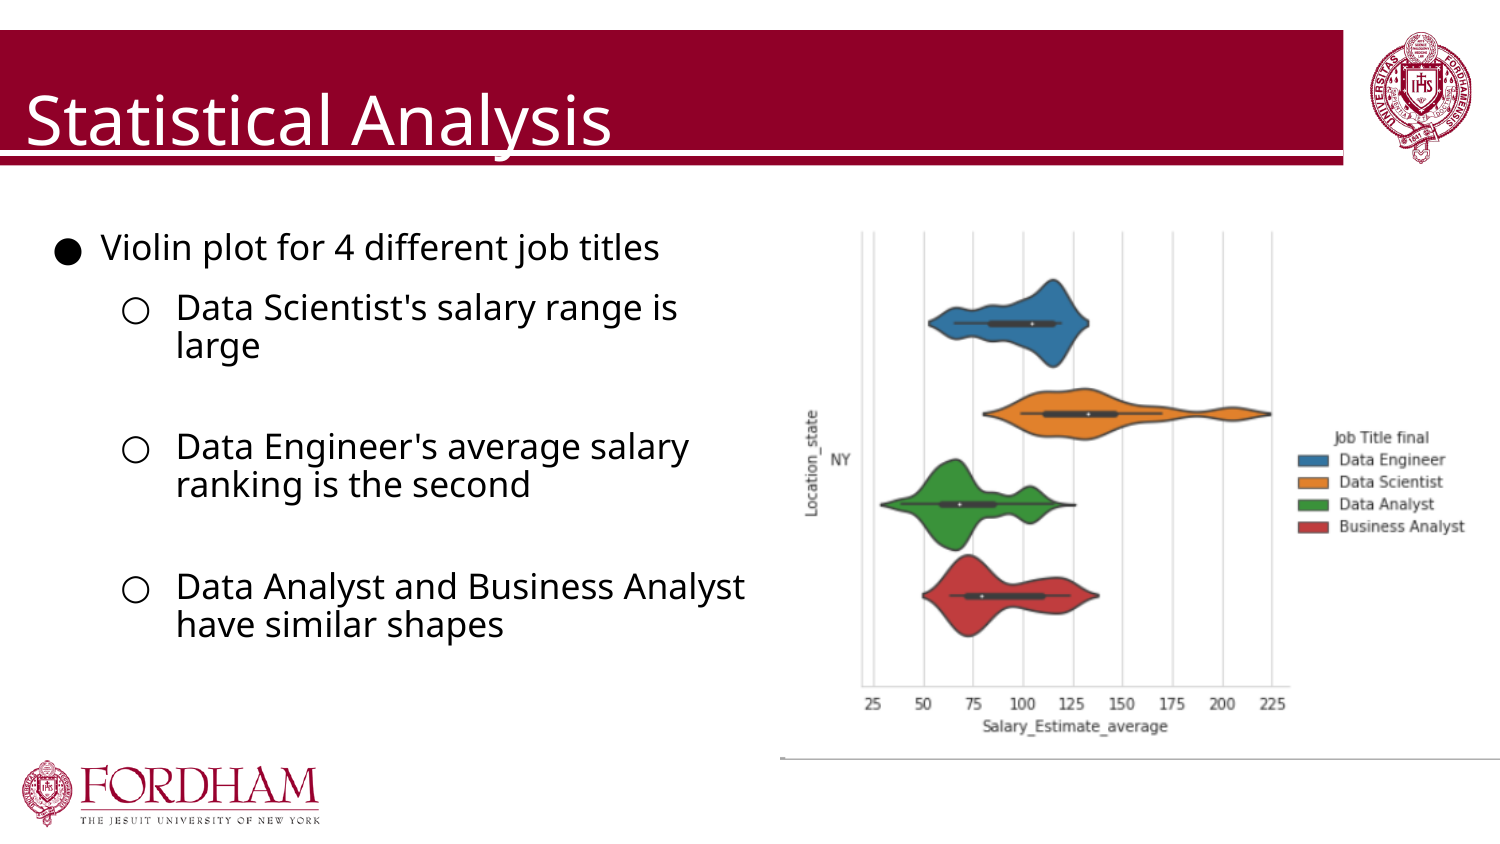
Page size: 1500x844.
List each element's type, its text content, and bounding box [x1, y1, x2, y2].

picture [779, 224, 1500, 761]
title Statistical Analysis [14, 16, 1309, 180]
picture [1370, 32, 1472, 164]
picture [22, 760, 322, 828]
list Violin plot for 4 different job titles Data Scientist's salary range is large Data Engineer's average salary ranking is the second Data Analyst and Business Analyst have similar shapes [14, 224, 777, 760]
